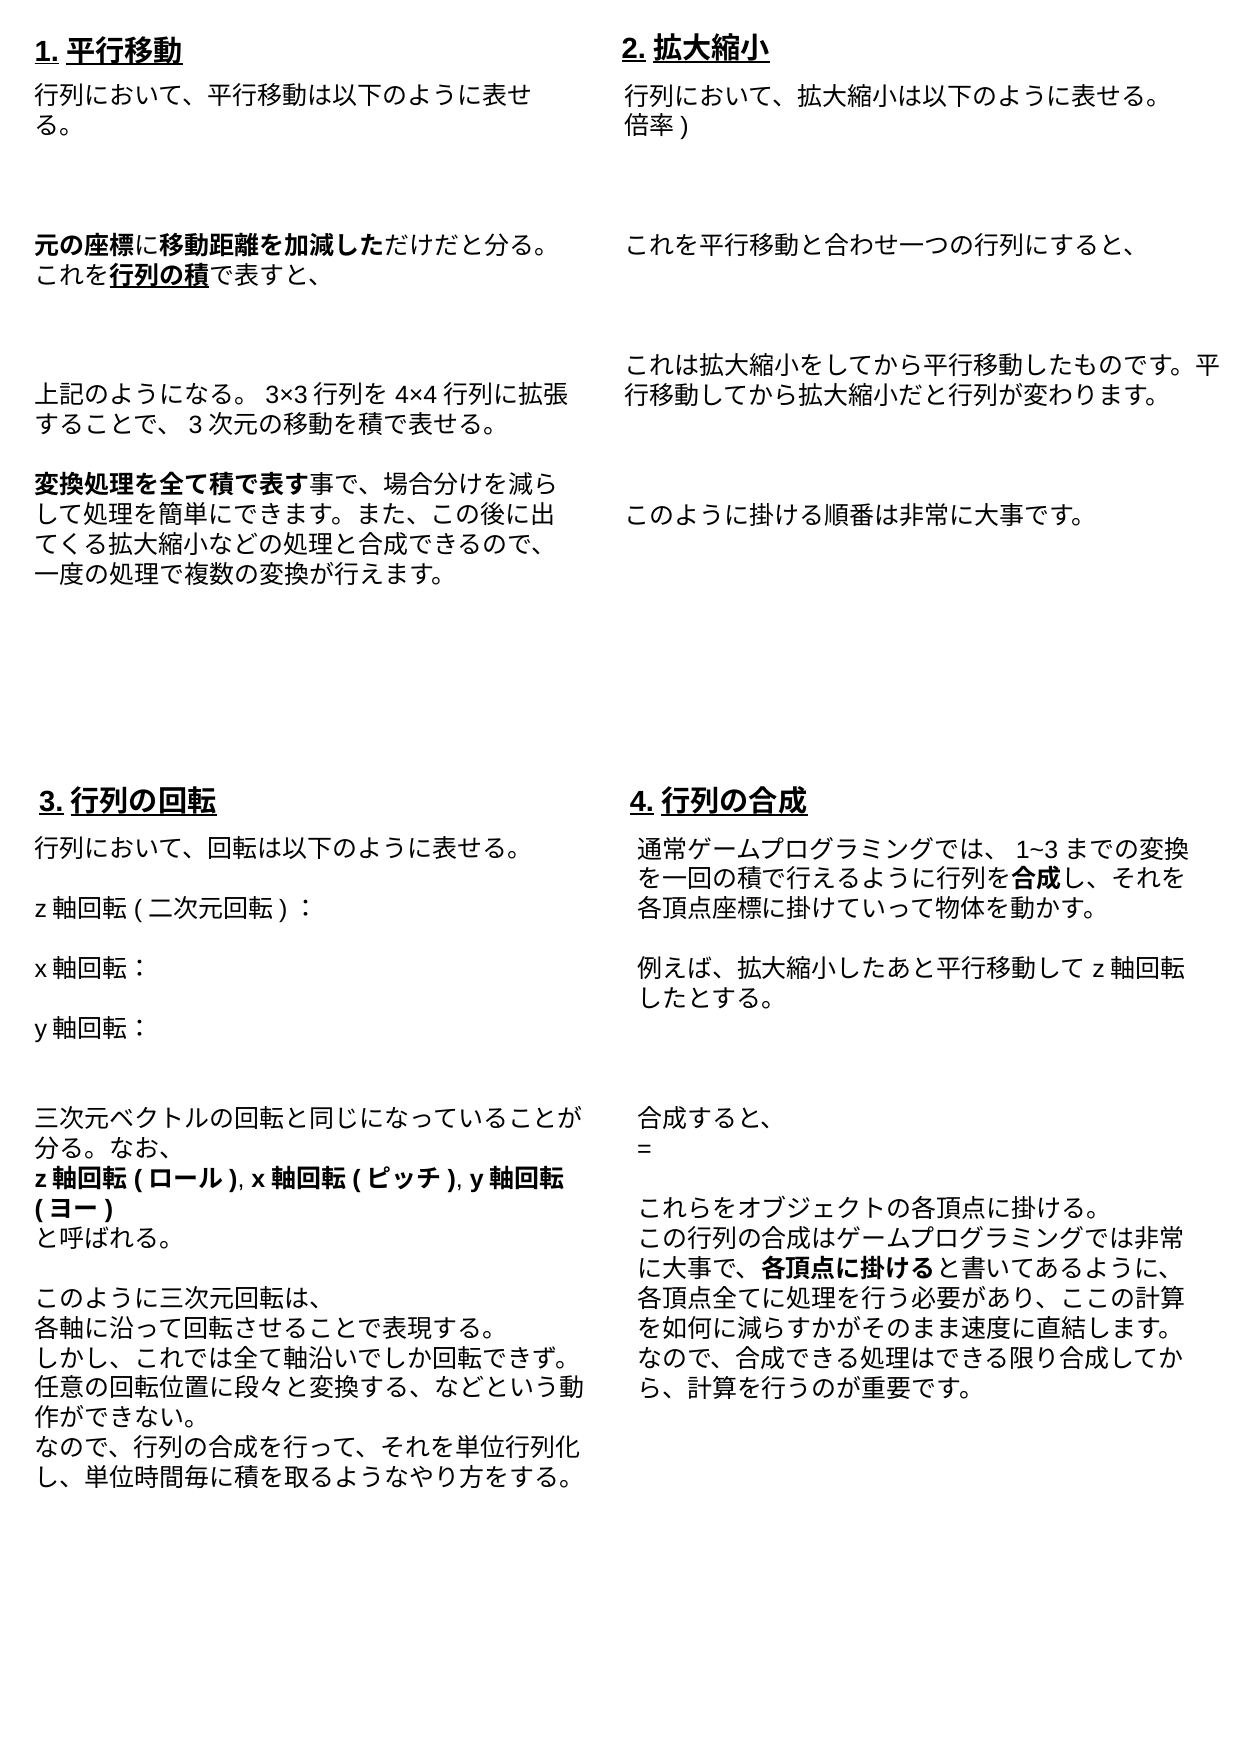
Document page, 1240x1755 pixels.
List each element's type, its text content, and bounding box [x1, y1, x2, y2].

text_box 2.拡大縮小 [606, 22, 785, 72]
text_box 3.行列の回転 [24, 775, 232, 825]
text_box 4.行列の合成 [615, 775, 823, 825]
text_box 1.平行移動 [19, 24, 245, 75]
